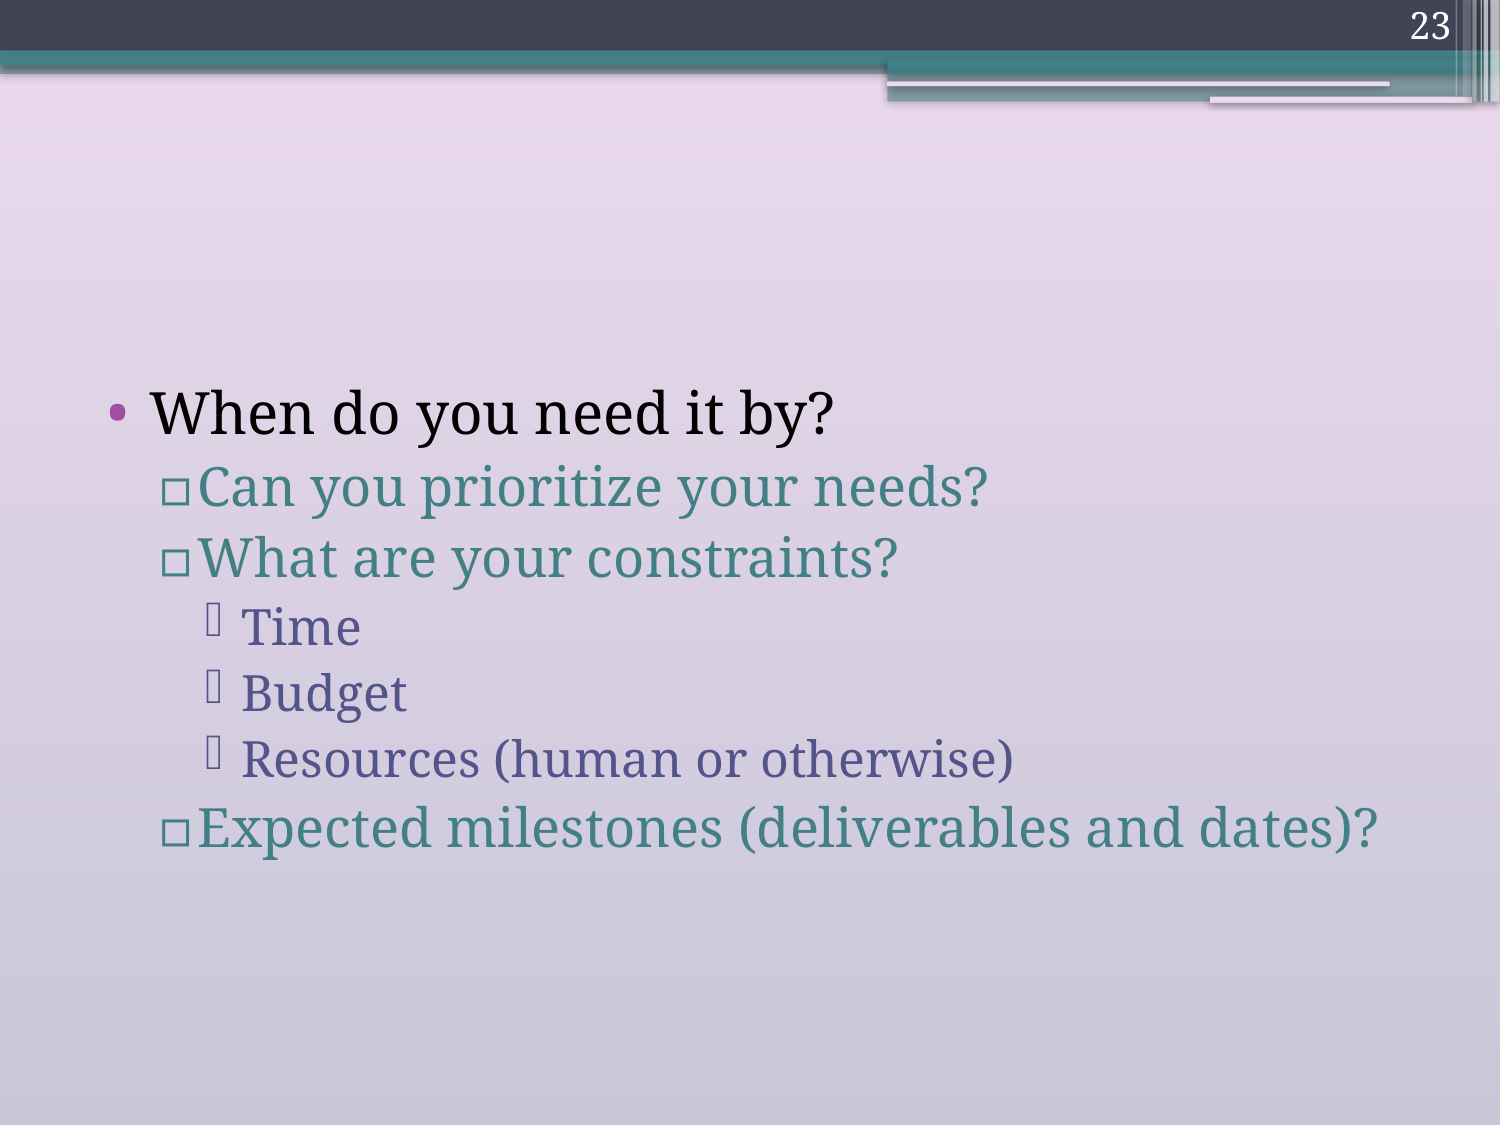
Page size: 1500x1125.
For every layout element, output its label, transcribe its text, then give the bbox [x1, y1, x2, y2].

list When do you need it by? Can you prioritize your needs? What are your constraints? Time Budget Resources (human or otherwise) Expected milestones (deliverables and dates)? [75, 368, 1425, 1079]
slide_number 23 [1341, 0, 1466, 61]
